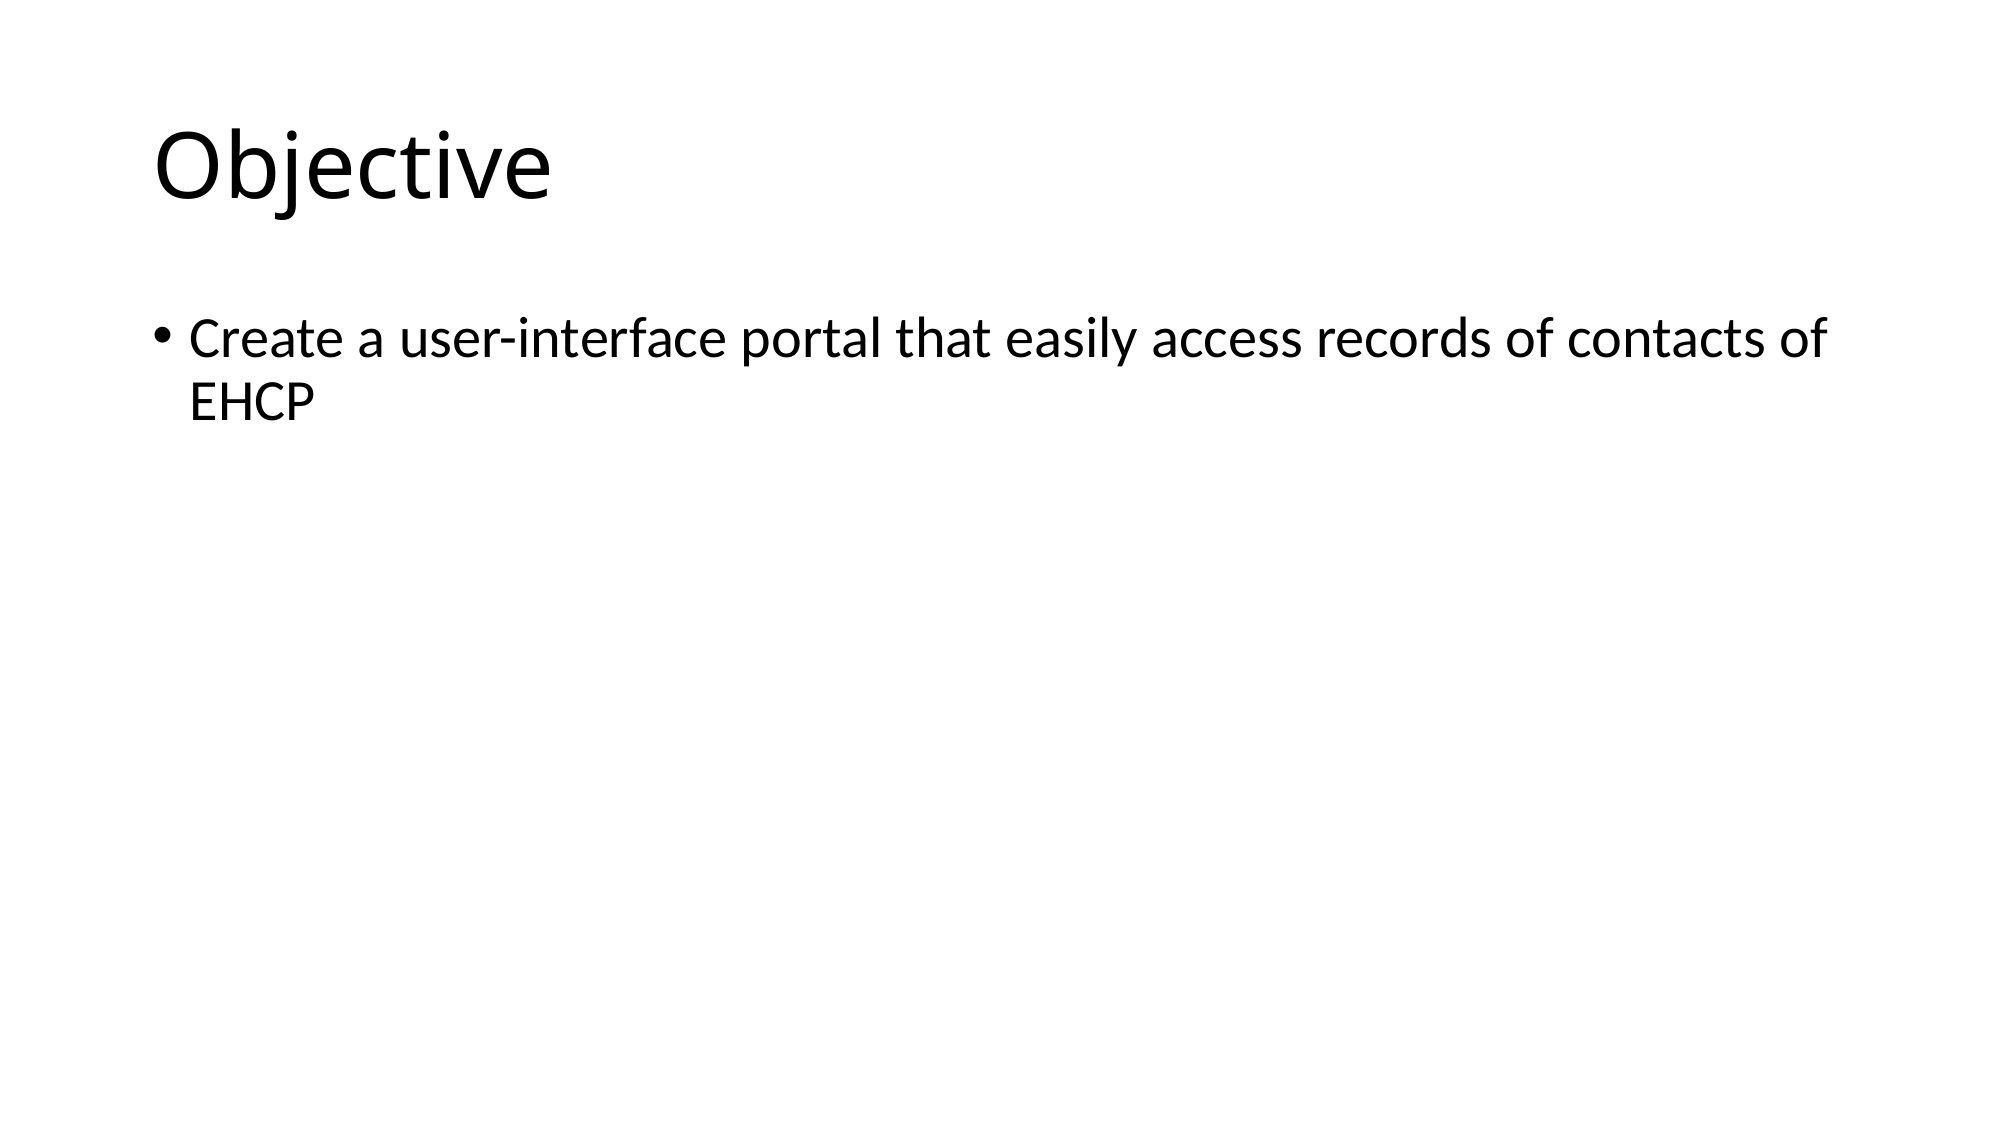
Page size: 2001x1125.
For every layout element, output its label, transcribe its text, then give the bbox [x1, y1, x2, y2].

list Create a user-interface portal that easily access records of contacts of EHCP [137, 299, 1863, 1014]
title Objective [137, 59, 1863, 278]
